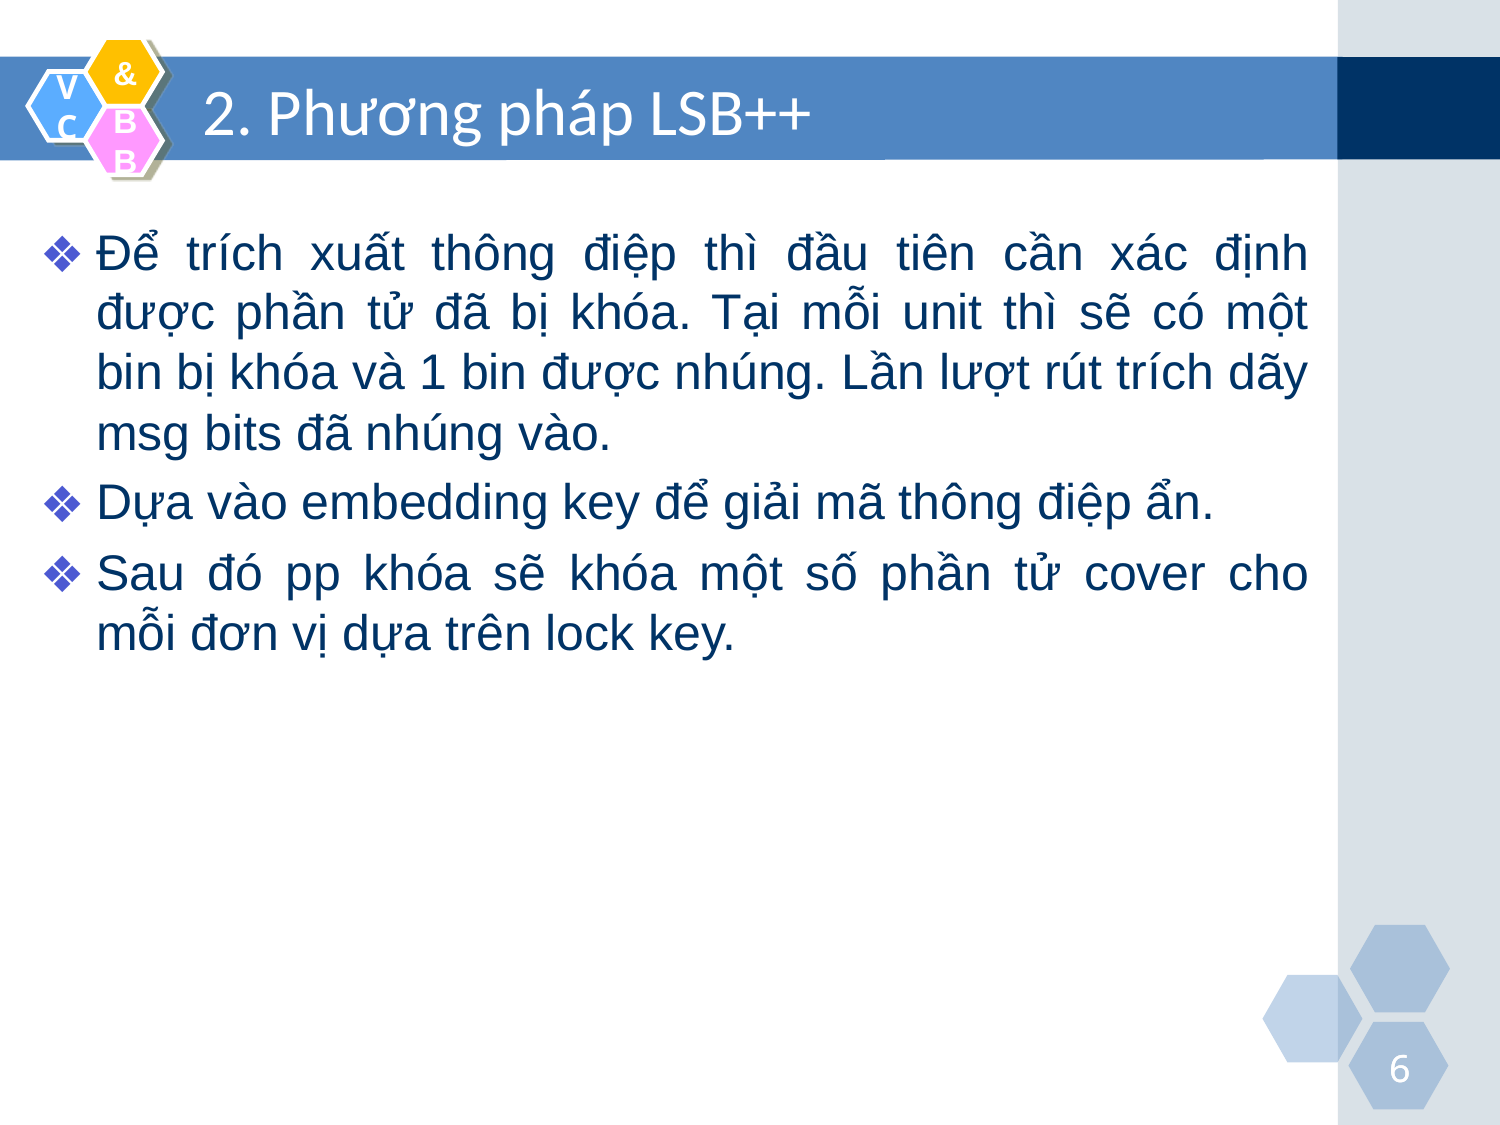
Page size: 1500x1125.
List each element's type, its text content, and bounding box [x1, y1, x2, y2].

title 2. Phương pháp LSB++ [187, 62, 1288, 155]
list Để trích xuất thông điệp thì đầu tiên cần xác định được phần tử đã bị khóa. Tại mỗi unit thì sẽ có một bin bị khóa và 1 bin được nhúng. Lần lượt rút trích dãy msg bits đã nhúng vào. Dựa vào embedding key để giải mã thông điệp ẩn. Sau đó pp khóa sẽ khóa một số phần tử cover cho mỗi đơn vị dựa trên lock key. [24, 212, 1325, 1125]
